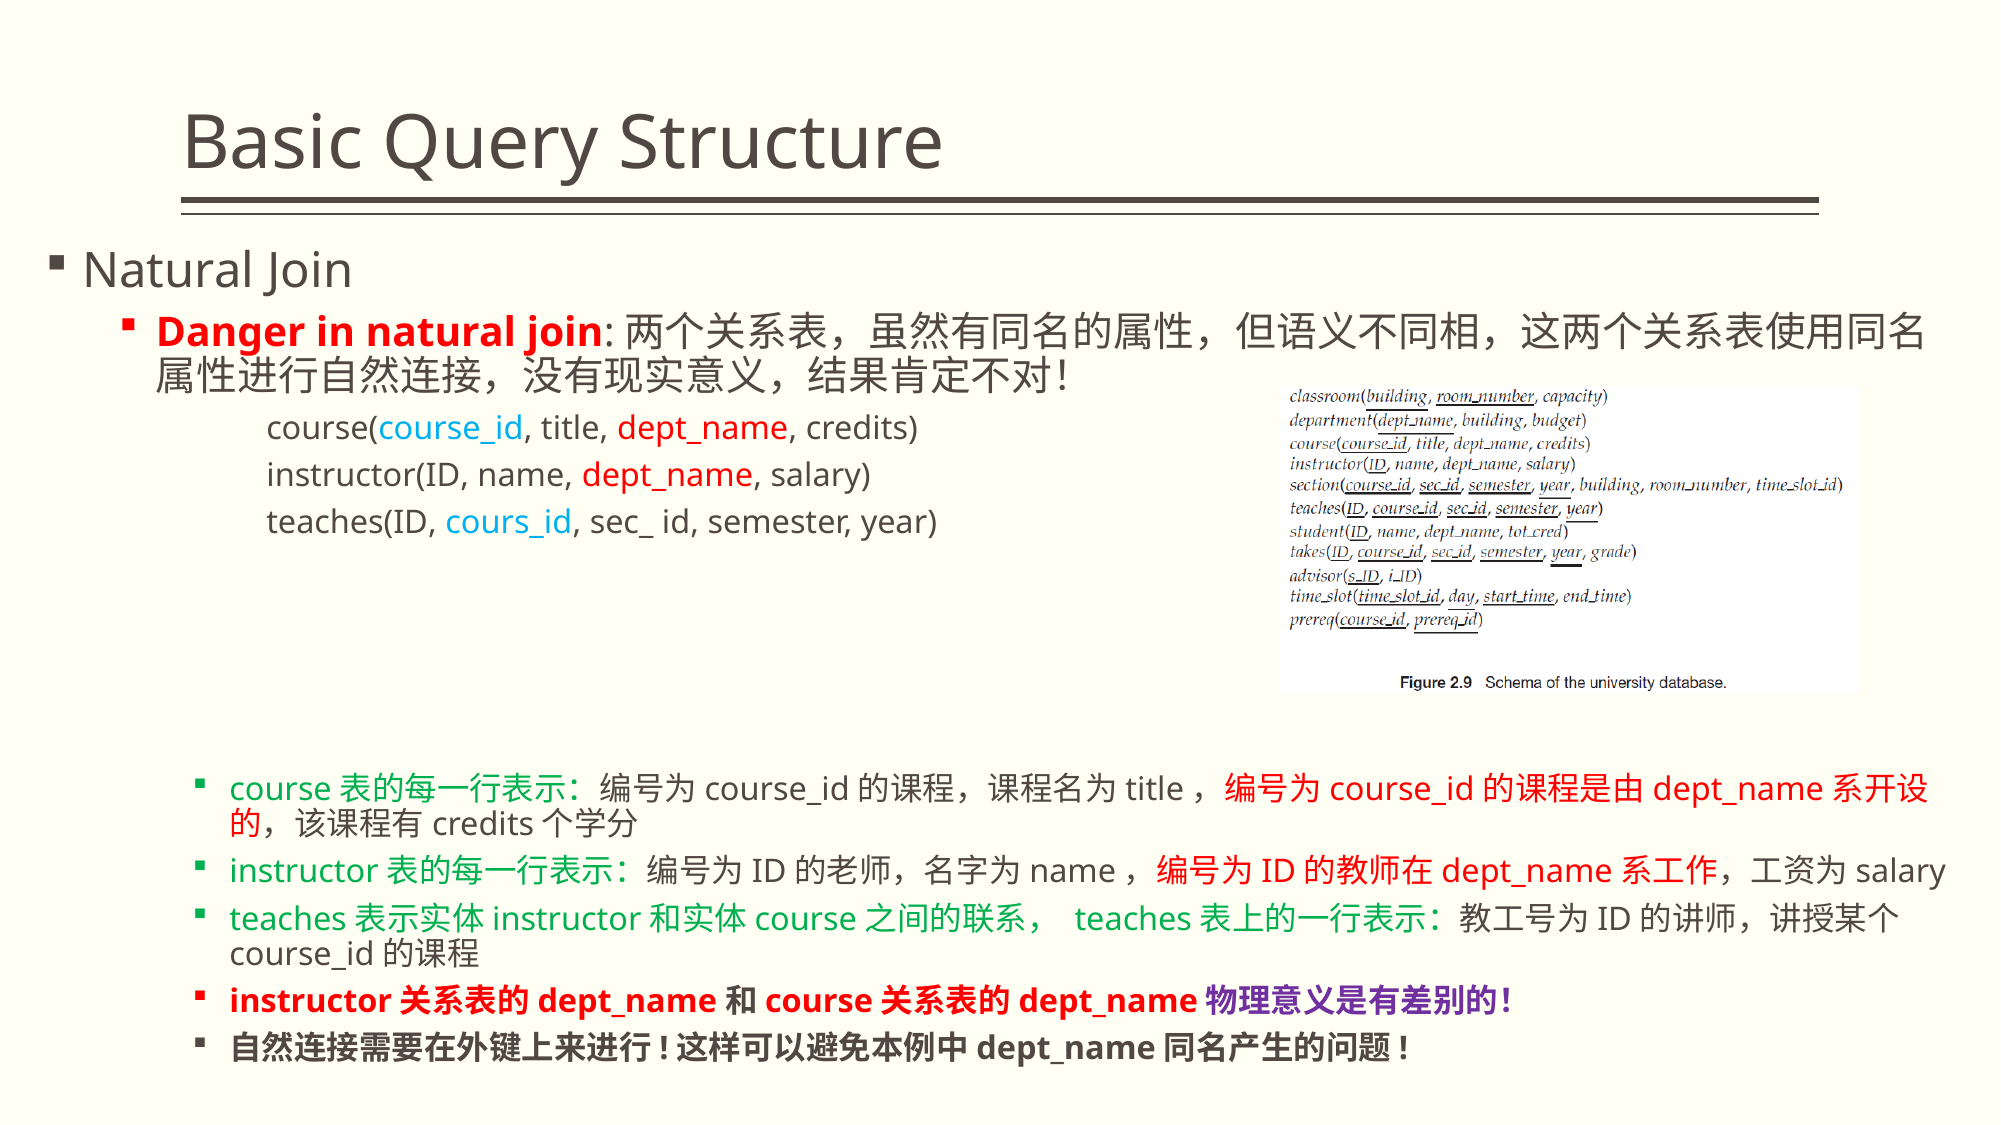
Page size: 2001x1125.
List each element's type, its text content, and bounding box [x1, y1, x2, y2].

title Basic Query Structure [181, 12, 1819, 193]
picture [1279, 386, 1860, 693]
list Natural Join Danger in natural join:两个关系表，虽然有同名的属性，但语义不同相，这两个关系表使用同名属性进行自然连接，没有现实意义，结果肯定不对！ course(course_id, title, dept_name, credits) instructor(ID, name, dept_name, salary) teaches(ID, cours_id, sec_ id, semester, year) course表的每一行表示：编号为course_id的课程，课程名为title，编号为course_id的课程是由dept_name系开设的，该课程有credits个学分 instructor表的每一行表示：编号为ID的老师，名字为name，编号为ID的教师在dept_name系工作，工资为salary teaches表示实体instructor和实体course之间的联系， teaches表上的一行表示：教工号为ID的讲师，讲授某个course_id的课程 instructor关系表的dept_name和course关系表的dept_name物理意义是有差别的！ 自然连接需要在外键上来进行!这样可以避免本例中dept_name同名产生的问题! [45, 238, 1955, 1113]
